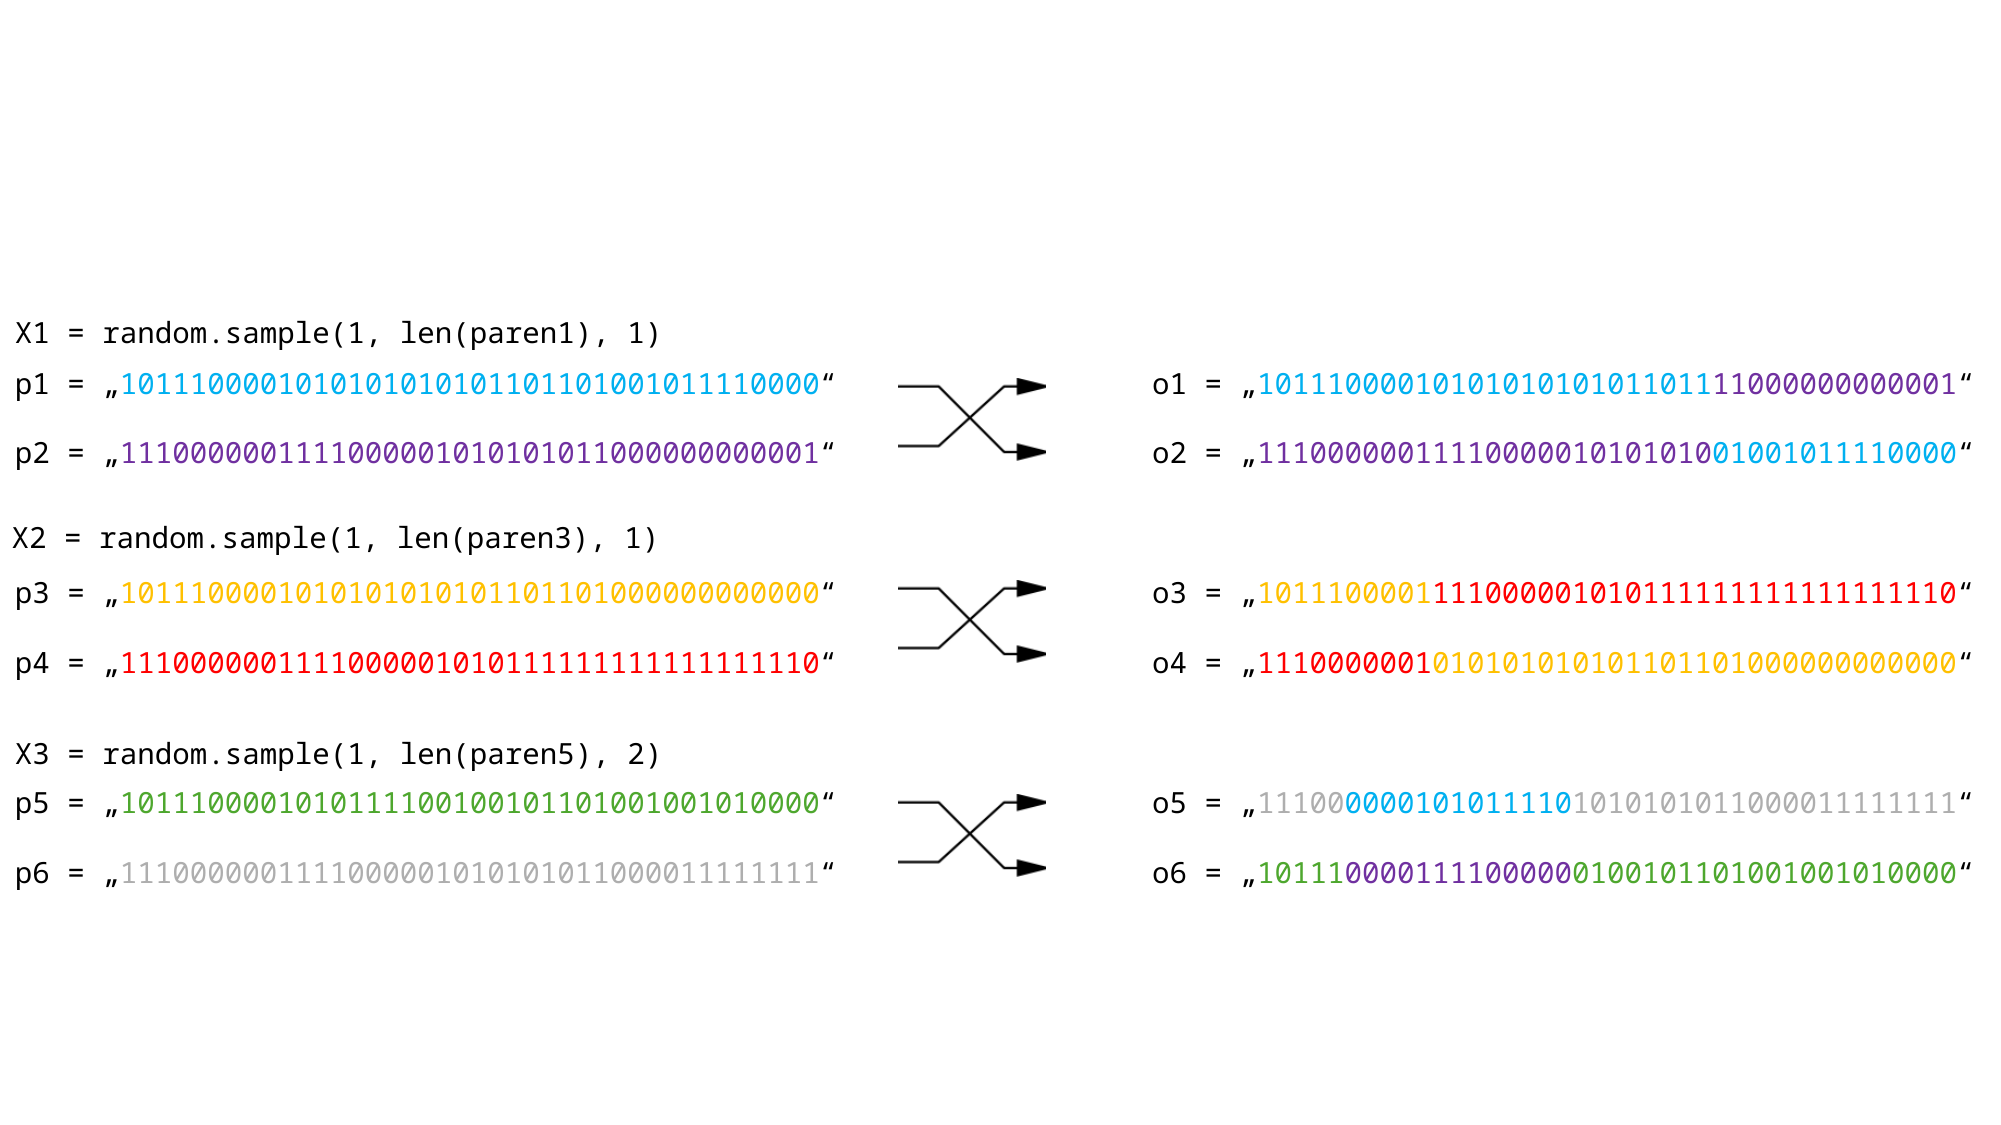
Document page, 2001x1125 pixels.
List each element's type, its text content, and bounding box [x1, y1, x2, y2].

text_box X3 = random.sample(1, len(paren5), 2) [0, 727, 857, 778]
text_box X1 = random.sample(1, len(paren1), 1) [0, 307, 857, 357]
text_box p1 = „1011100001010101010101101101001011110000“ o1 = „1011100001010101010101101111000000000001“ p2 = „1110000001111000001010101011000000000001“ o2 = „1110000001111000001010101001001011110000“ p3 = „1011100001010101010101101101000000000000“ o3 = „1011100001111000001010111111111111111110“ p4 = „1110000001111000001010111111111111111110“ o4 = „1110000001010101010101101101000000000000“ p5 = „1011100001010111100100101101001001010000“ o5 = „1110000001010111101010101011000011111111“ p6 = „1110000001111000001010101011000011111111“ o6 = „1011100001111000000100101101001001010000“ [0, 357, 2000, 987]
picture [898, 580, 1046, 665]
text_box X2 = random.sample(1, len(paren3), 1) [0, 511, 854, 562]
picture [898, 793, 1046, 878]
picture [898, 377, 1046, 462]
